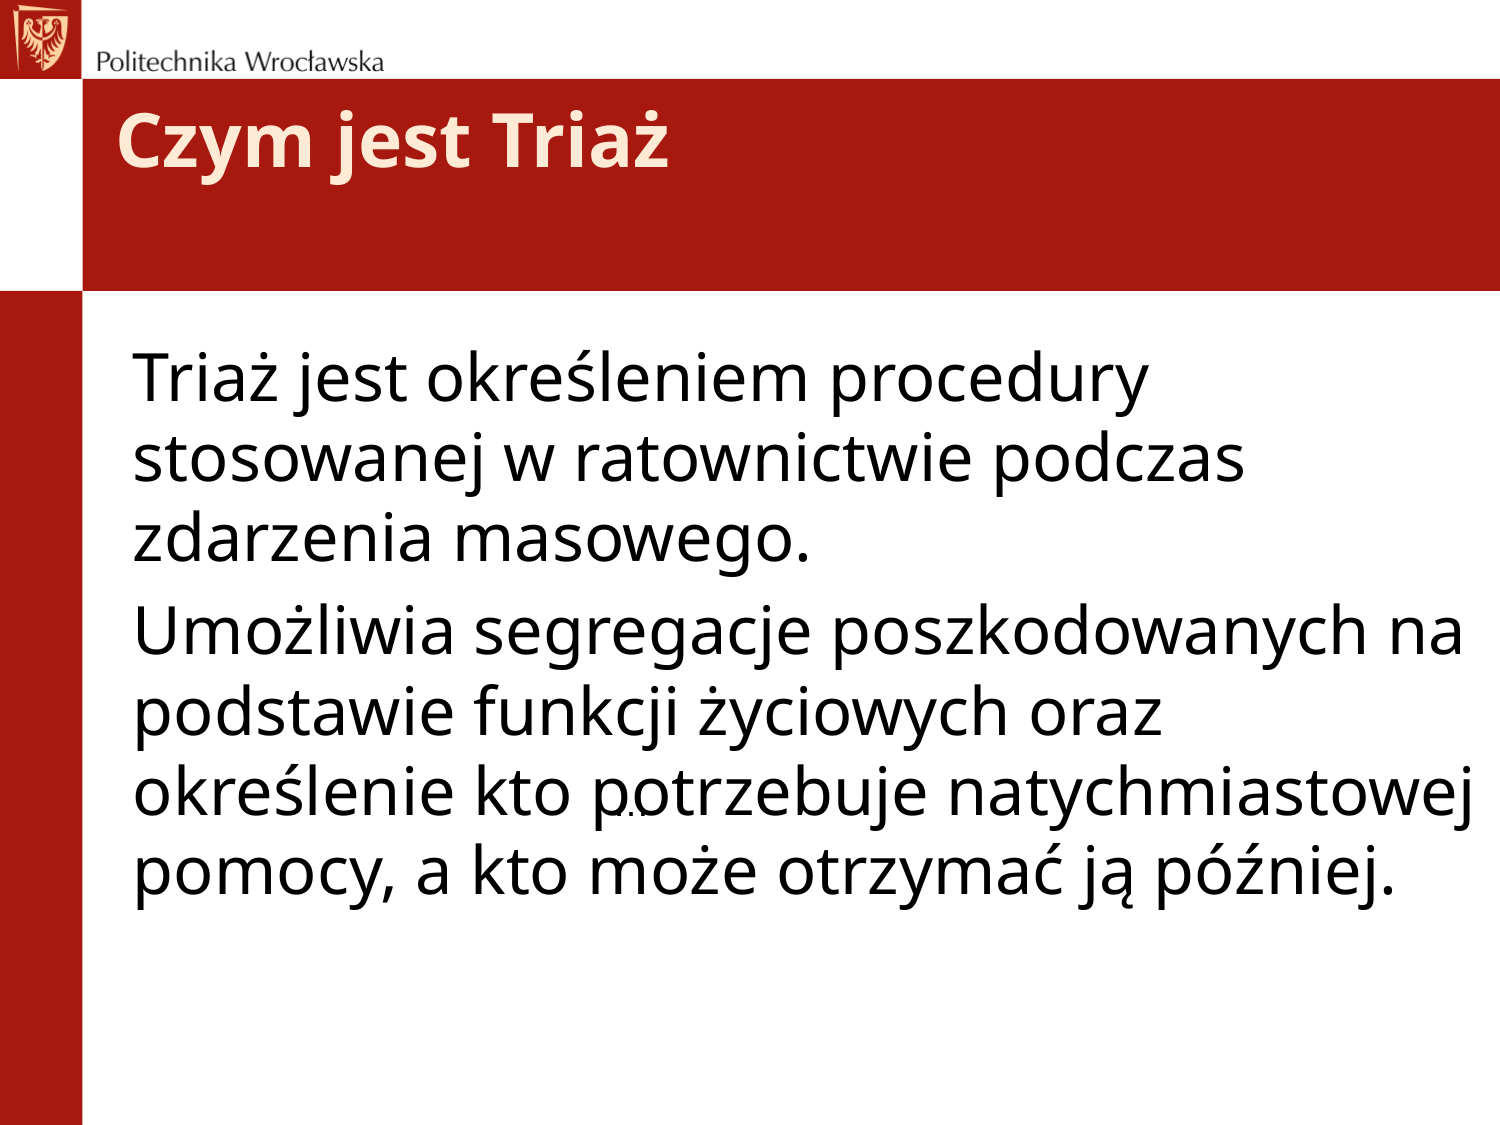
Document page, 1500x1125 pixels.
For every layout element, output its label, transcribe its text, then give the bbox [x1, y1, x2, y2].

picture [0, 0, 384, 79]
list Triaż jest określeniem procedury stosowanej w ratownictwie podczas zdarzenia masowego. Umożliwia segregacje poszkodowanych na podstawie funkcji życiowych oraz określenie kto potrzebuje natychmiastowej pomocy, a kto może otrzymać ją później. [117, 327, 1500, 1125]
title Czym jest Triaż [100, 52, 1483, 223]
